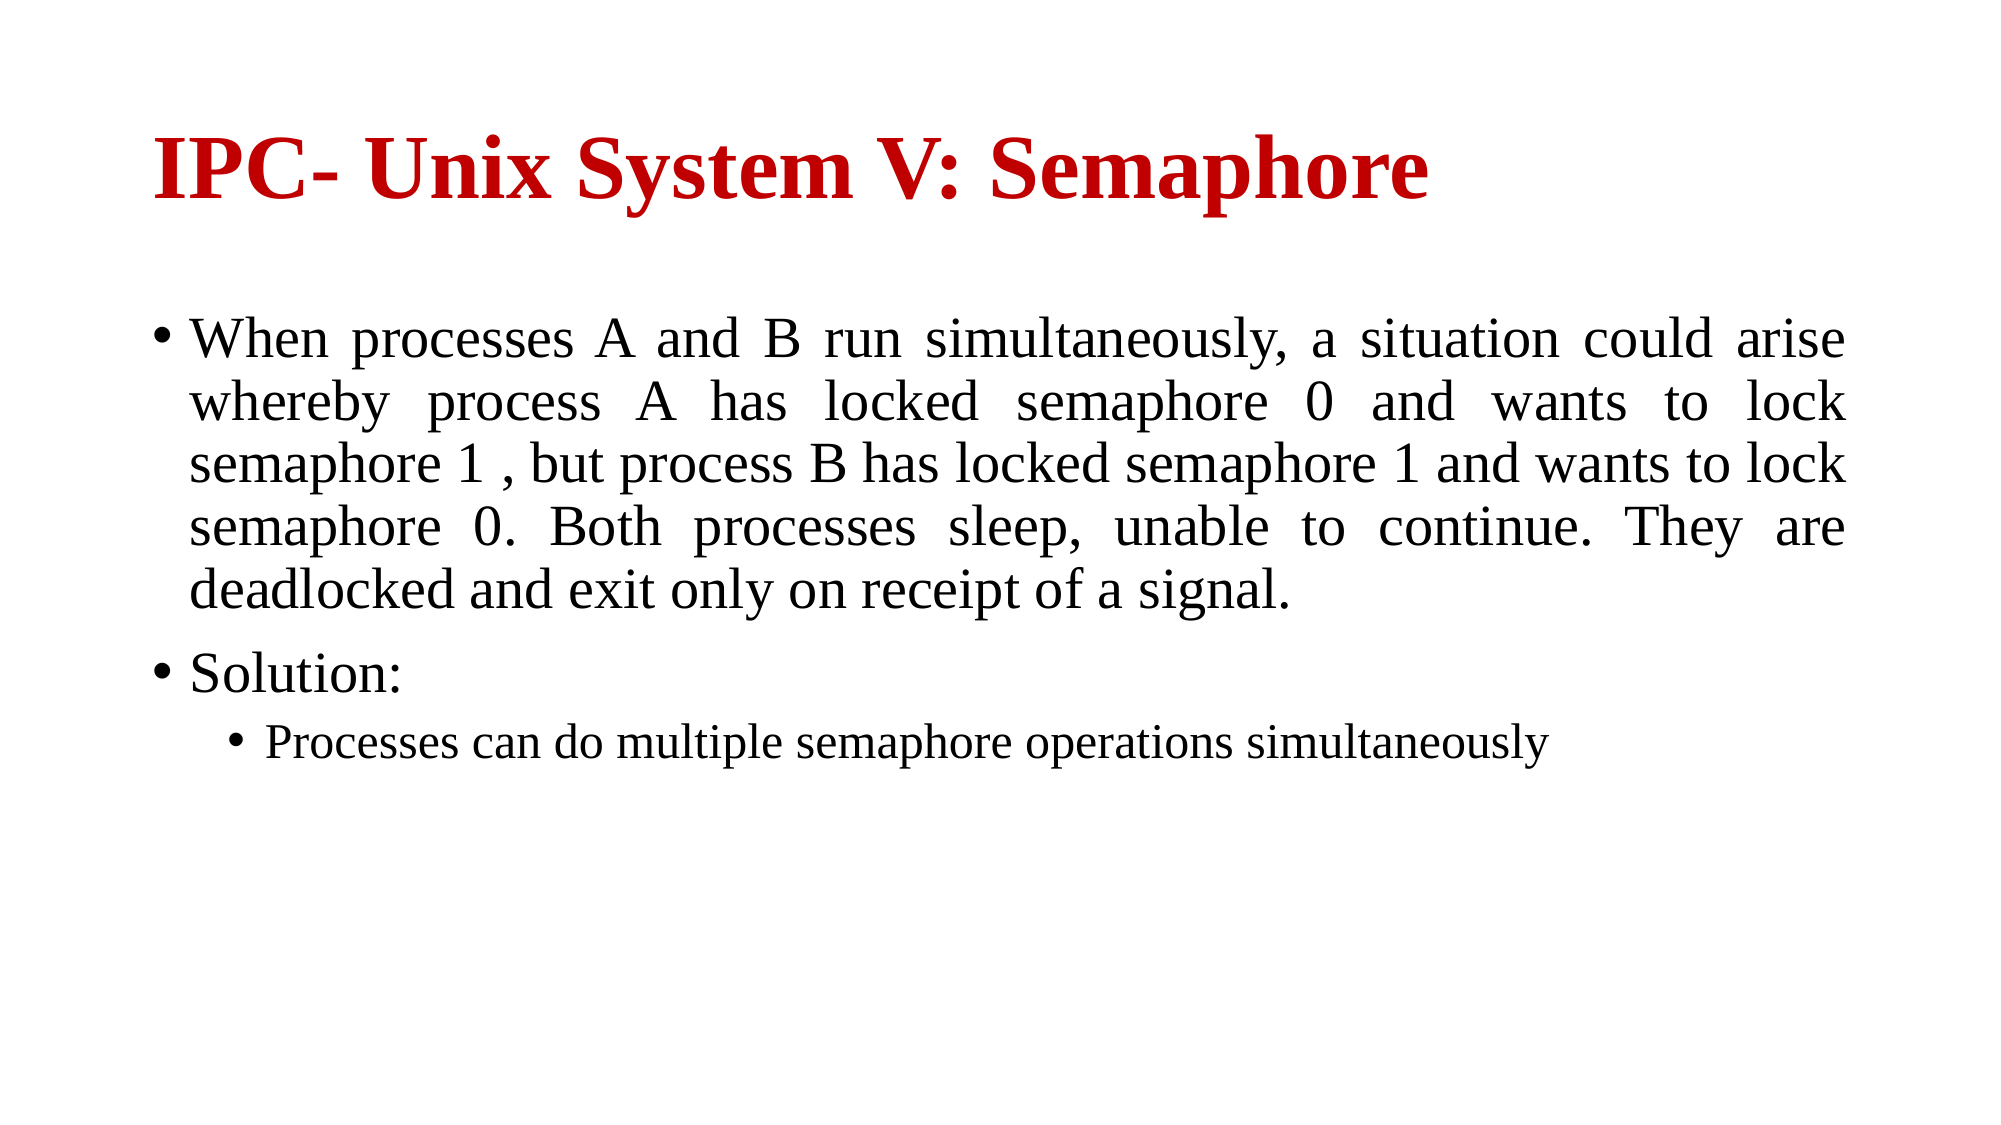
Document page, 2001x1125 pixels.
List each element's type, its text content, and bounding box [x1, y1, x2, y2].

list When processes A and B run simultaneously, a situation could arise whereby process A has locked semaphore 0 and wants to lock semaphore 1 , but process B has locked semaphore 1 and wants to lock semaphore 0. Both processes sleep, unable to continue. They are deadlocked and exit only on receipt of a signal. Solution: Processes can do multiple semaphore operations simultaneously [137, 299, 1863, 1014]
title IPC- Unix System V: Semaphore [137, 59, 1863, 278]
